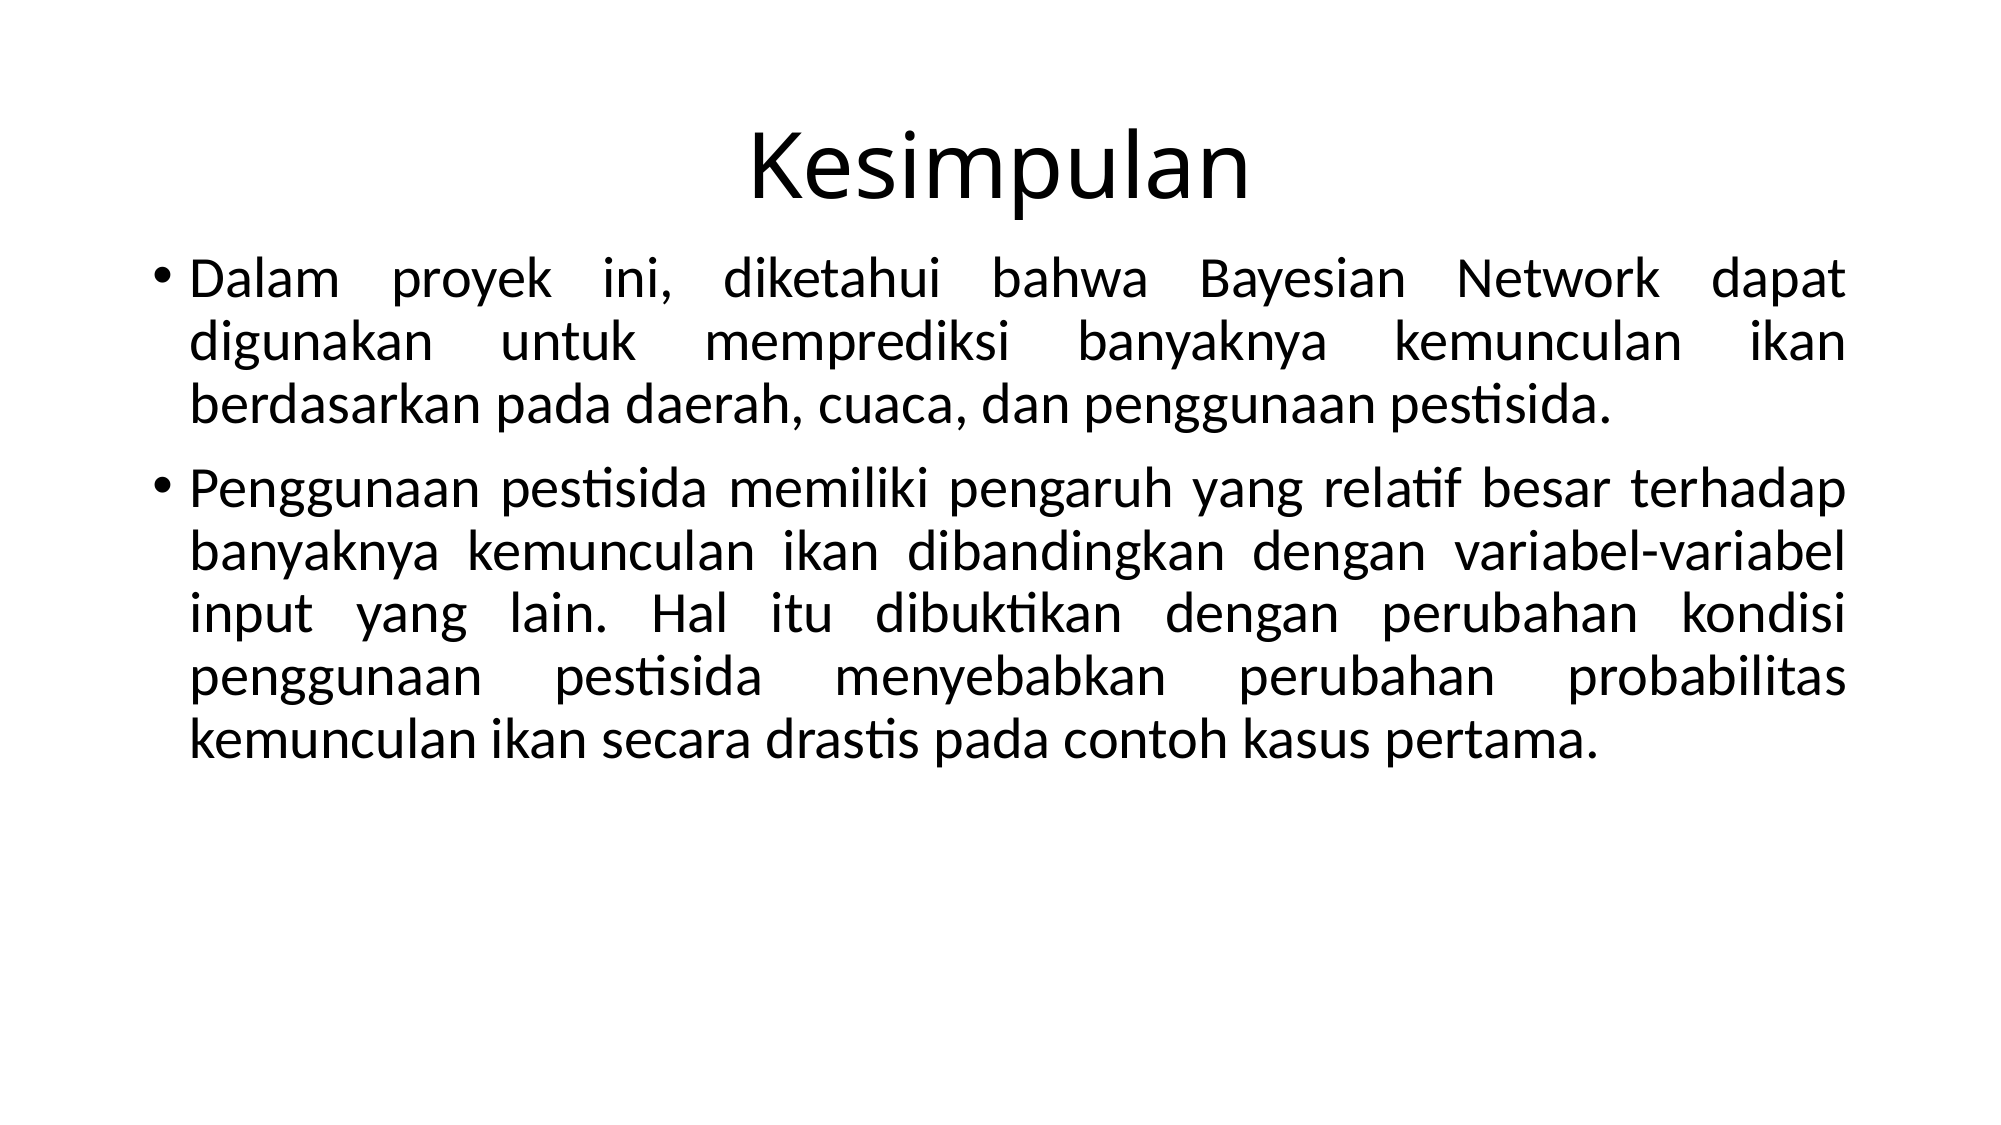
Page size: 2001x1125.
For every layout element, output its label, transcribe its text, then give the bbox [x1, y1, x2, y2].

title Kesimpulan [137, 59, 1863, 239]
list Dalam proyek ini, diketahui bahwa Bayesian Network dapat digunakan untuk memprediksi banyaknya kemunculan ikan berdasarkan pada daerah, cuaca, dan penggunaan pestisida. Penggunaan pestisida memiliki pengaruh yang relatif besar terhadap banyaknya kemunculan ikan dibandingkan dengan variabel-variabel input yang lain. Hal itu dibuktikan dengan perubahan kondisi penggunaan pestisida menyebabkan perubahan probabilitas kemunculan ikan secara drastis pada contoh kasus pertama. [137, 239, 1863, 1014]
